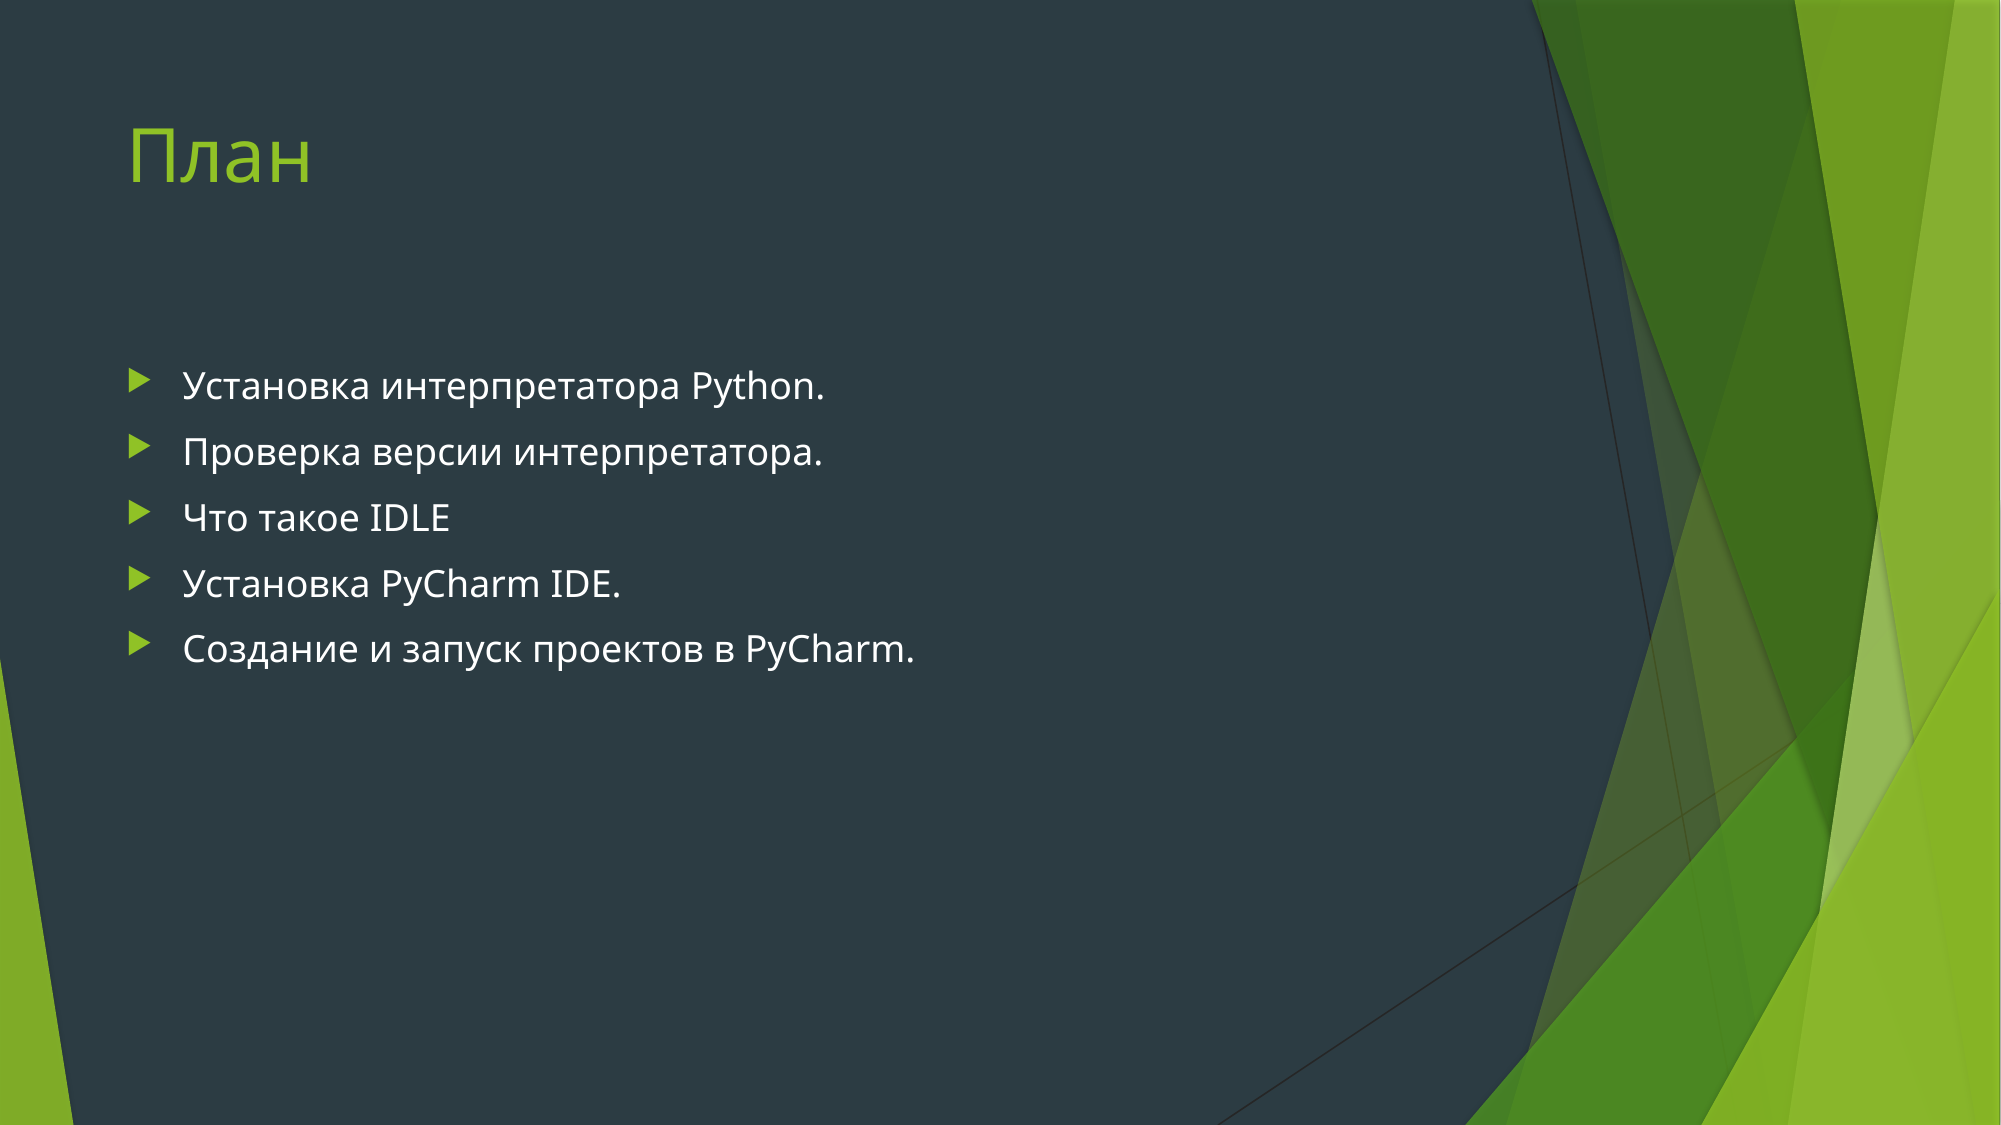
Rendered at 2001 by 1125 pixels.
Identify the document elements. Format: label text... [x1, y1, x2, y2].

list Установка интерпретатора Python. Проверка версии интерпретатора. Что такое IDLE Установка PyCharm IDE. Создание и запуск проектов в PyCharm. [111, 354, 1522, 992]
title План [111, 99, 1522, 317]
